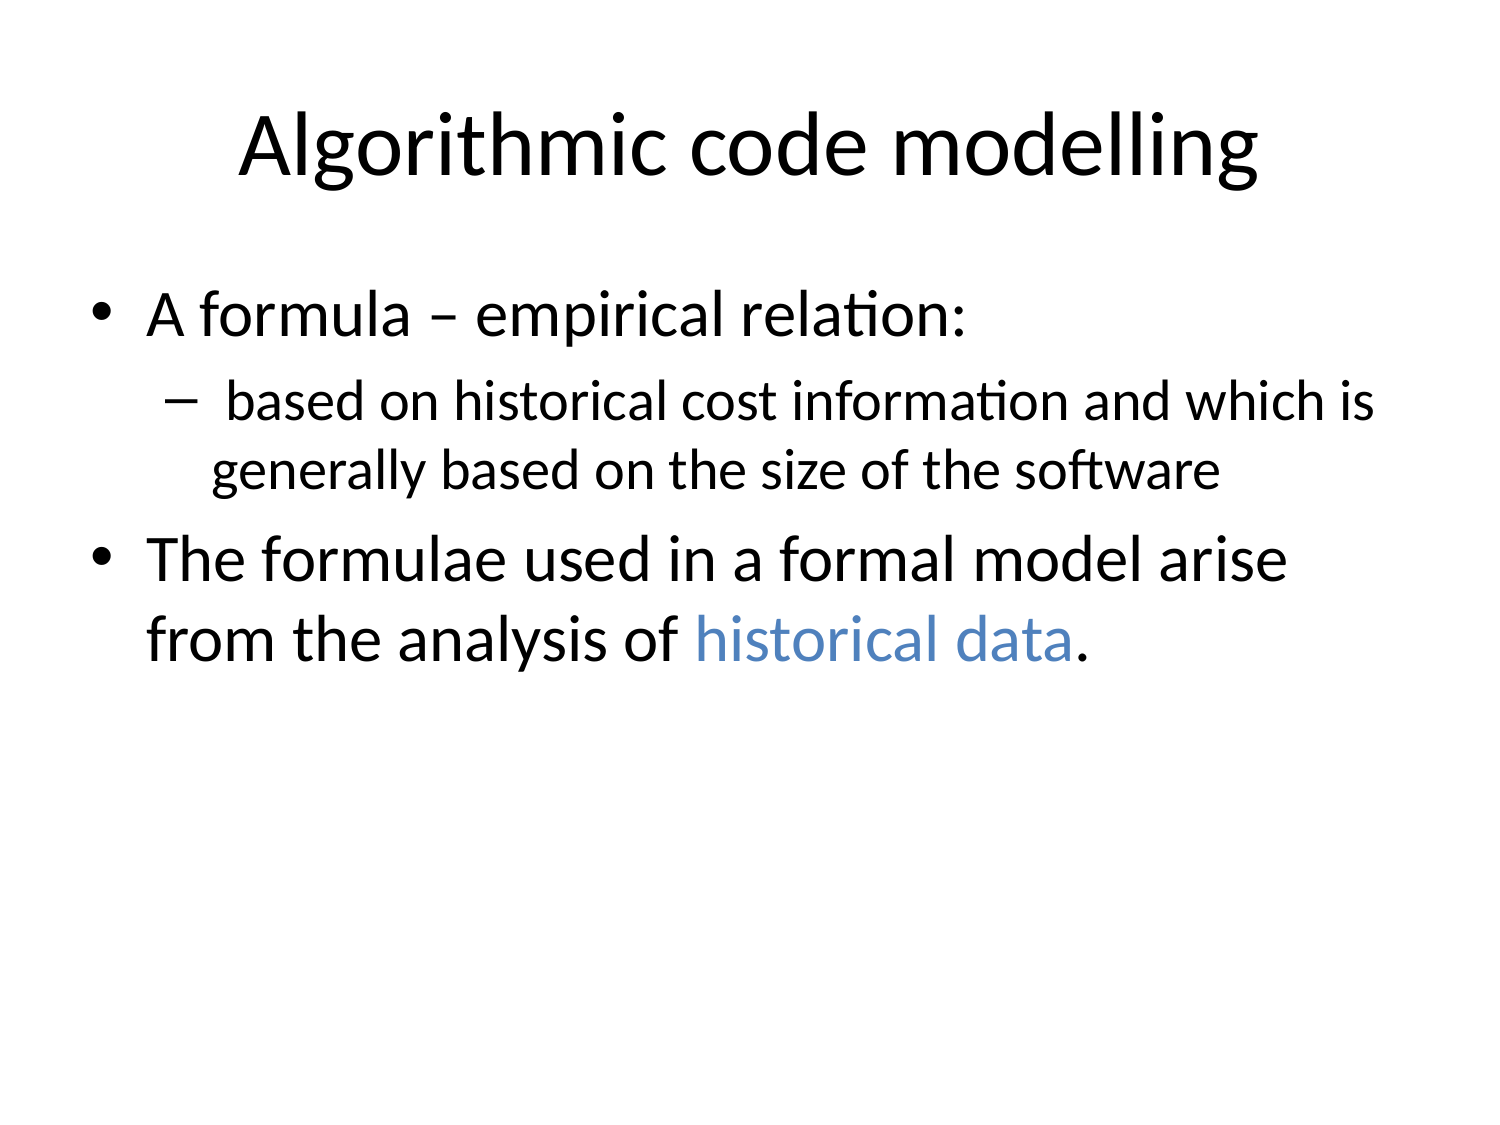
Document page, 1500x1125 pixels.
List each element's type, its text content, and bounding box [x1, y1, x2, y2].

list A formula – empirical relation: based on historical cost information and which is generally based on the size of the software The formulae used in a formal model arise from the analysis of historical data. [75, 262, 1425, 1005]
title Algorithmic code modelling [75, 45, 1425, 233]
